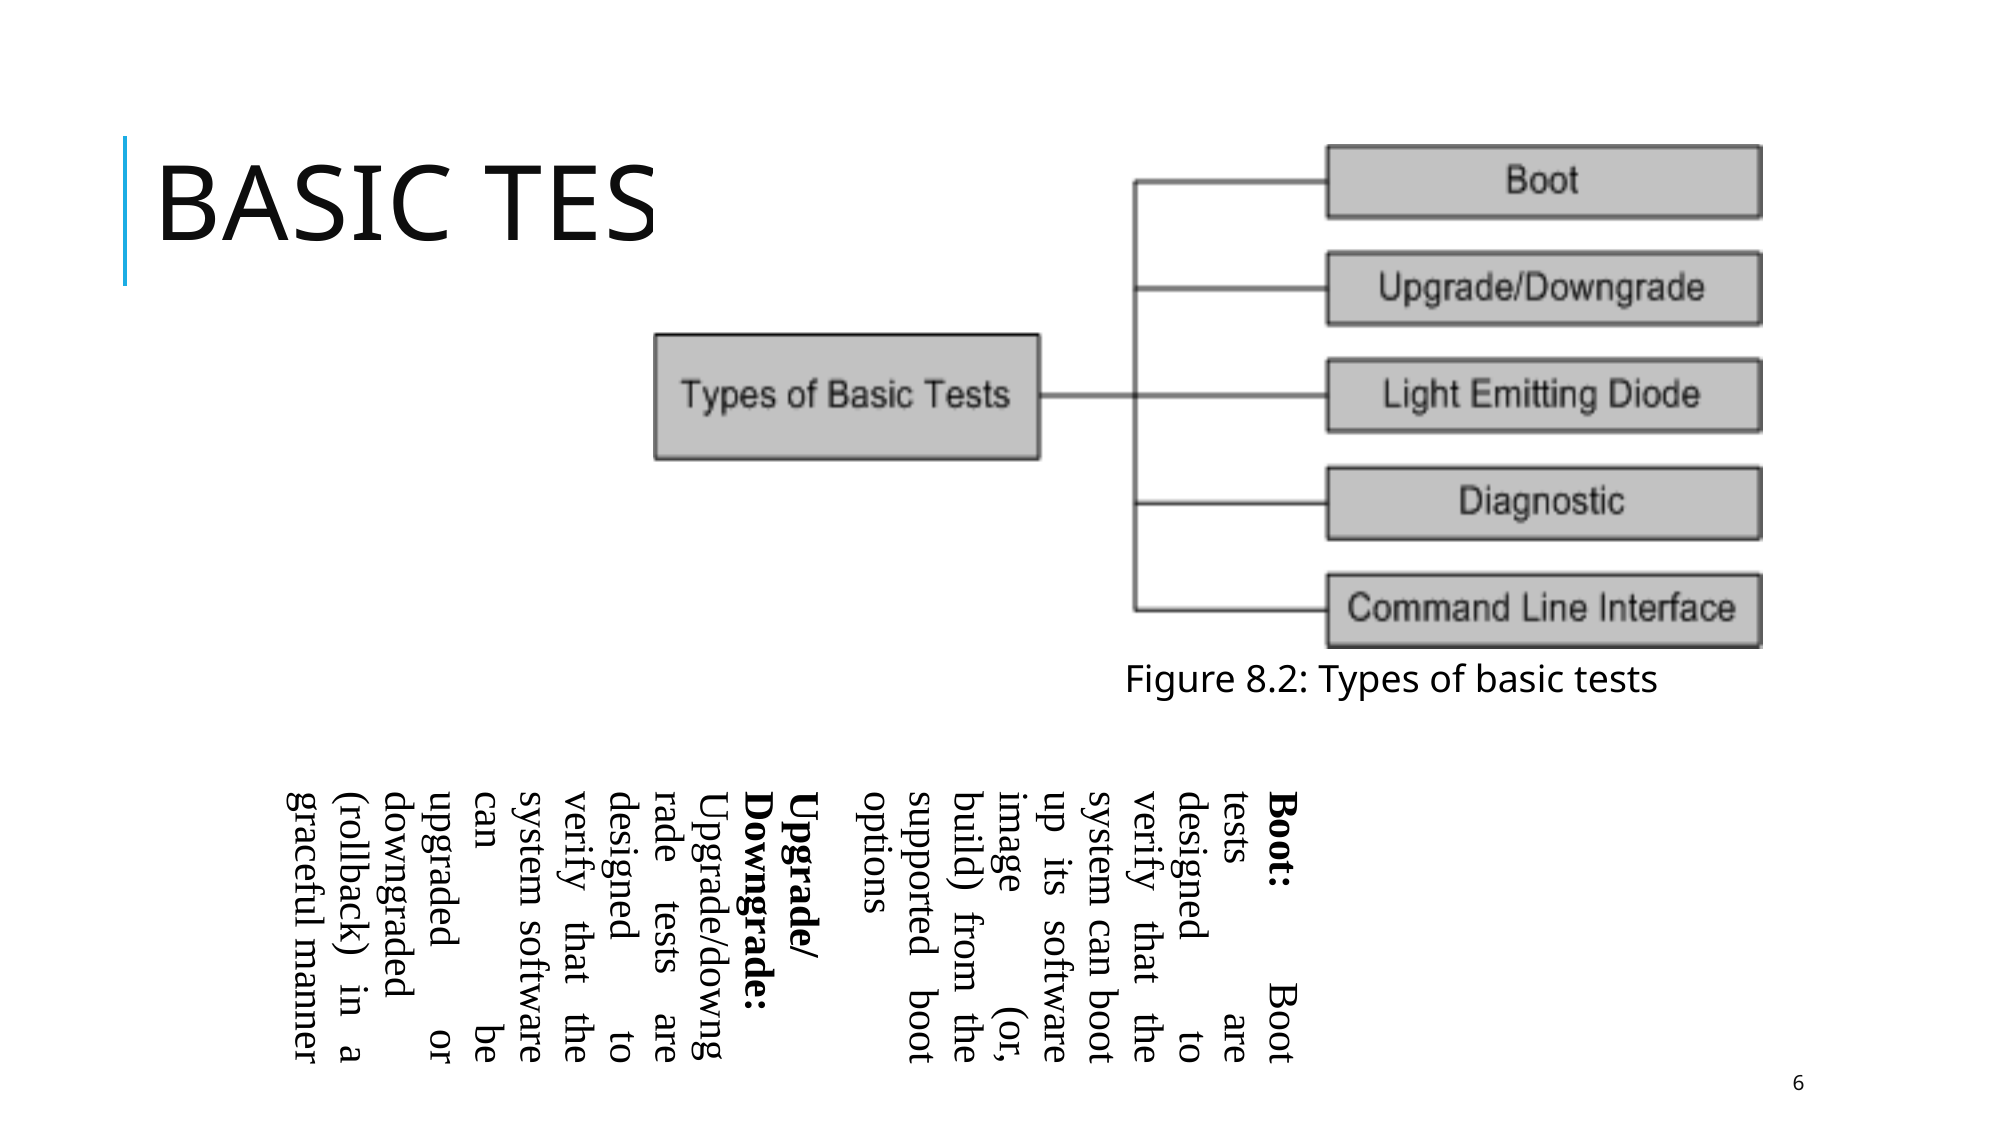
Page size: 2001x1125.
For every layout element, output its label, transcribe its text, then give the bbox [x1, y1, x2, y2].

text_box Figure 8.2: Types of basic tests [1109, 657, 1687, 708]
title Basic Tests [138, 150, 646, 397]
slide_number 6 [1777, 1061, 1938, 1107]
list Boot: Boot tests are designed to verify that the system can boot up its software image (or, build) from the supported boot options Upgrade/Downgrade: Upgrade/downgrade tests are designed to verify that the system software can be upgraded or downgraded (rollback) in a graceful manner [279, 768, 1750, 1072]
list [652, 143, 1763, 649]
